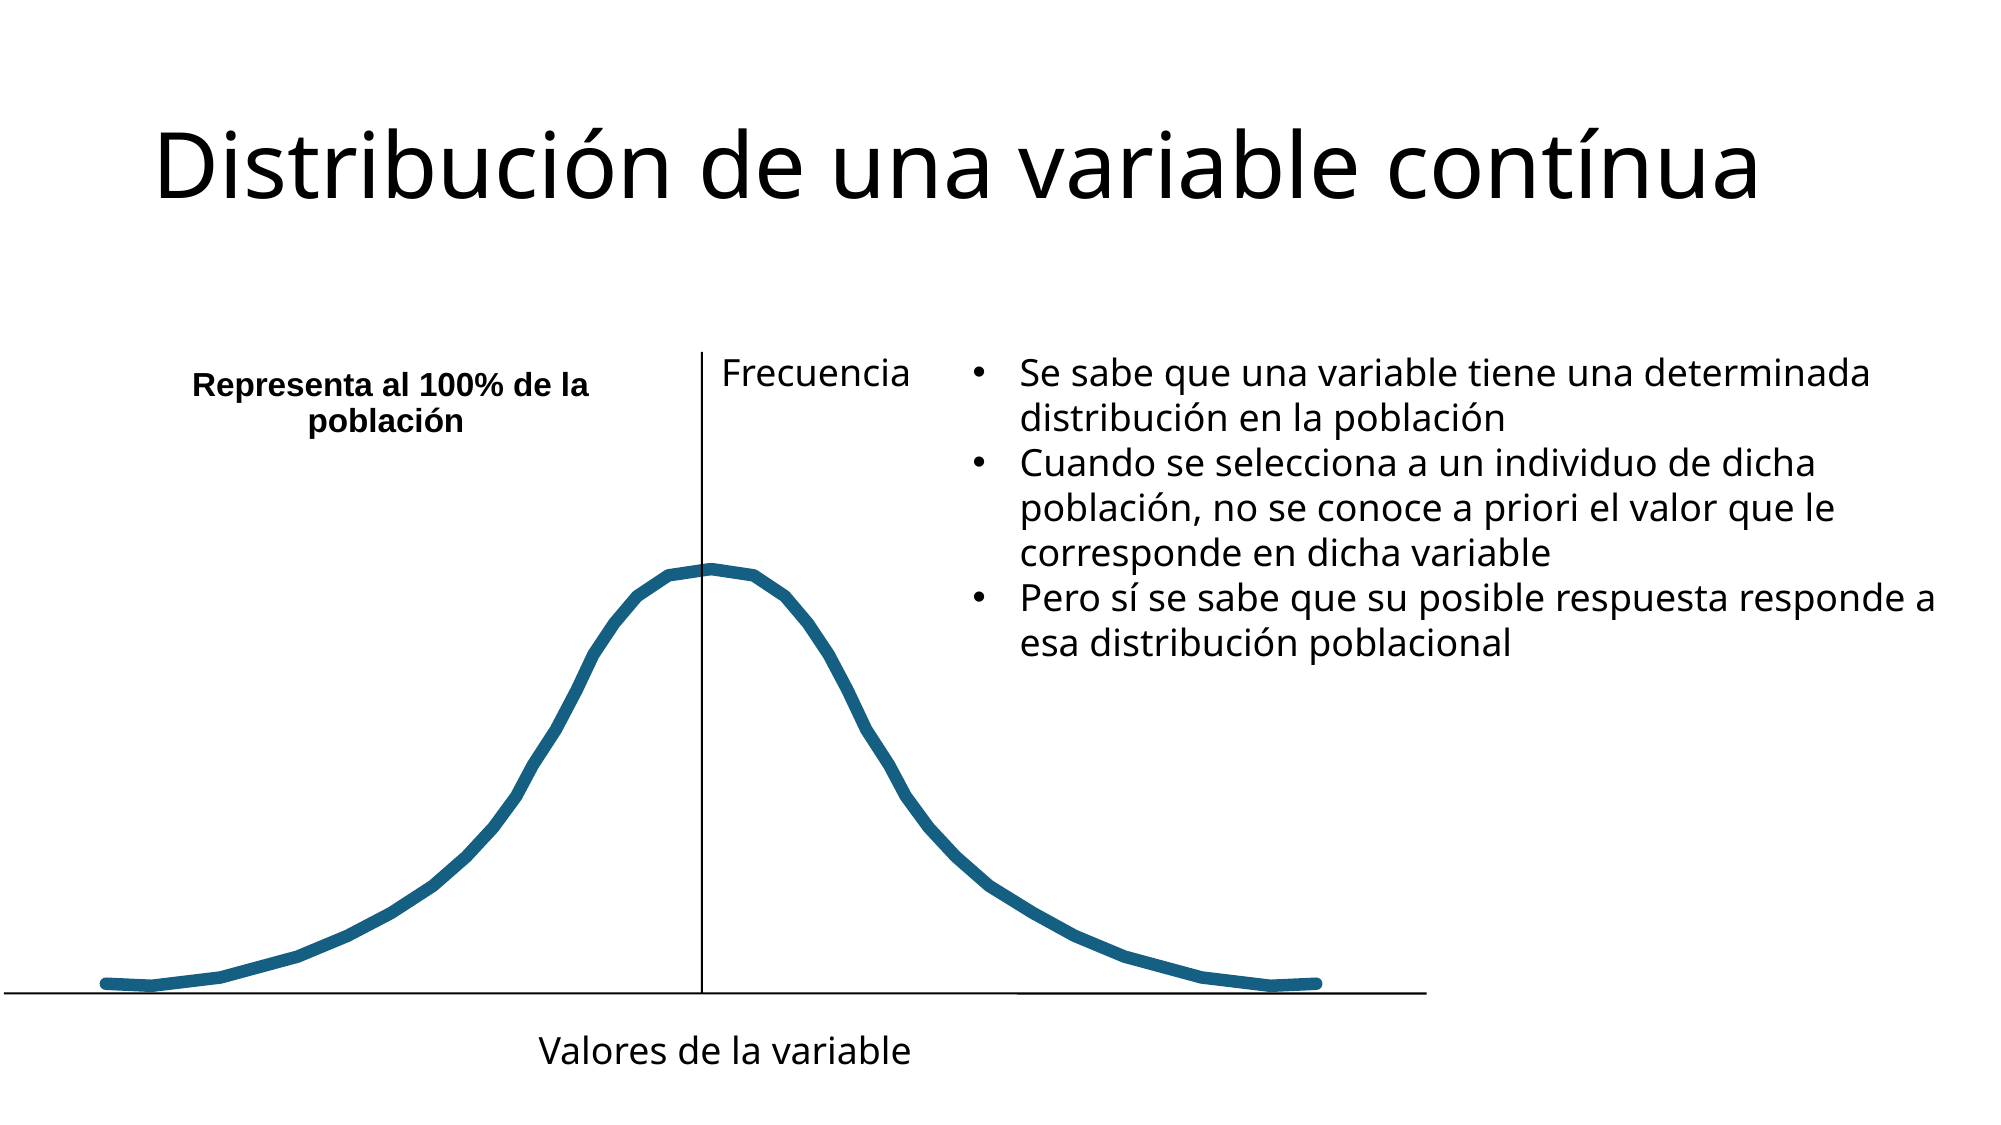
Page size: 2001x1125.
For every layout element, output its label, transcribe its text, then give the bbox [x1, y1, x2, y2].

text_box Representa al 100% de la población [139, 360, 642, 448]
text_box Frecuencia [706, 341, 926, 402]
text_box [105, 568, 1318, 987]
title Distribución de una variable contínua [137, 59, 1863, 278]
text_box Se sabe que una variable tiene una determinada distribución en la población Cuando se selecciona a un individuo de dicha población, no se conoce a priori el valor que le corresponde en dicha variable Pero sí se sabe que su posible respuesta responde a esa distribución poblacional [957, 341, 1958, 672]
text_box Valores de la variable [523, 1020, 928, 1080]
